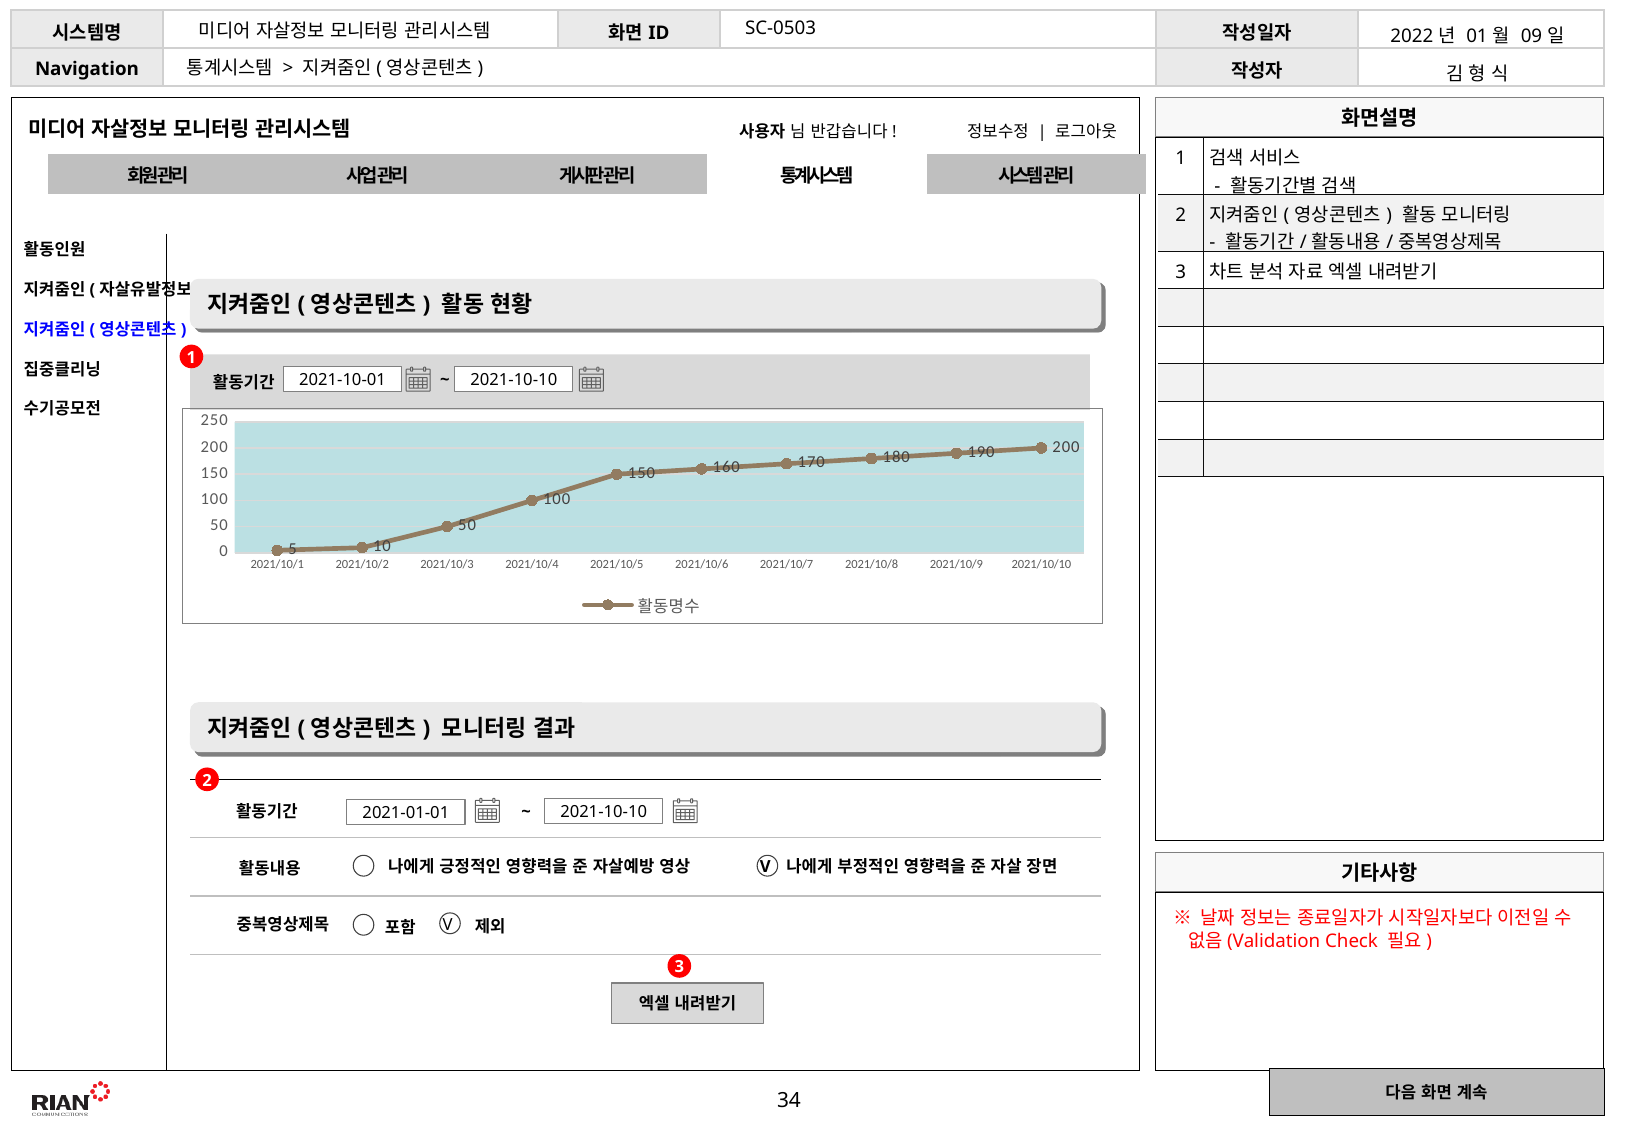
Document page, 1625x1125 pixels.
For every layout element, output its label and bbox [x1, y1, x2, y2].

table_cell [1158, 364, 1203, 401]
table_cell [190, 838, 1101, 895]
text_box [9, 211, 168, 1071]
table_cell [1204, 195, 1604, 251]
text_box [946, 113, 1139, 149]
text_box [543, 796, 665, 825]
table_cell [1204, 289, 1604, 326]
text_box [179, 344, 1092, 408]
table_cell [1158, 289, 1203, 326]
table_header [190, 780, 1101, 837]
text_box [203, 850, 337, 886]
text_box [474, 797, 500, 823]
text_box [345, 797, 467, 826]
table_cell [1204, 327, 1604, 363]
table_cell [1158, 402, 1203, 439]
table_cell [1158, 195, 1203, 251]
table_cell [1354, 51, 1600, 89]
table_cell [1204, 252, 1604, 288]
text_box [672, 798, 698, 824]
text_box [508, 796, 538, 825]
text_box [609, 981, 766, 1025]
chart [182, 408, 1103, 624]
text_box [730, 8, 832, 46]
text_box [733, 113, 943, 149]
table_cell [190, 897, 1101, 954]
text_box [353, 913, 418, 937]
table_header [1158, 137, 1203, 194]
text_box [189, 278, 1102, 329]
text_box [221, 793, 319, 829]
text_box [172, 10, 506, 86]
table_cell [1204, 402, 1604, 439]
text_box [757, 847, 1102, 883]
text_box [667, 954, 692, 978]
text_box [195, 767, 219, 792]
table_header [48, 154, 1146, 194]
text_box [189, 702, 1102, 753]
text_box [216, 906, 350, 941]
table_header [1354, 13, 1600, 51]
table_cell [1204, 364, 1604, 401]
text_box [23, 108, 600, 148]
text_box [353, 847, 737, 883]
table_cell [1204, 440, 1604, 476]
table_header [1204, 137, 1604, 194]
text_box [439, 911, 508, 935]
table_cell [1158, 440, 1203, 476]
table_cell [1158, 327, 1203, 363]
table_cell [1158, 252, 1203, 288]
text_box [1158, 898, 1601, 959]
picture [32, 1081, 110, 1116]
